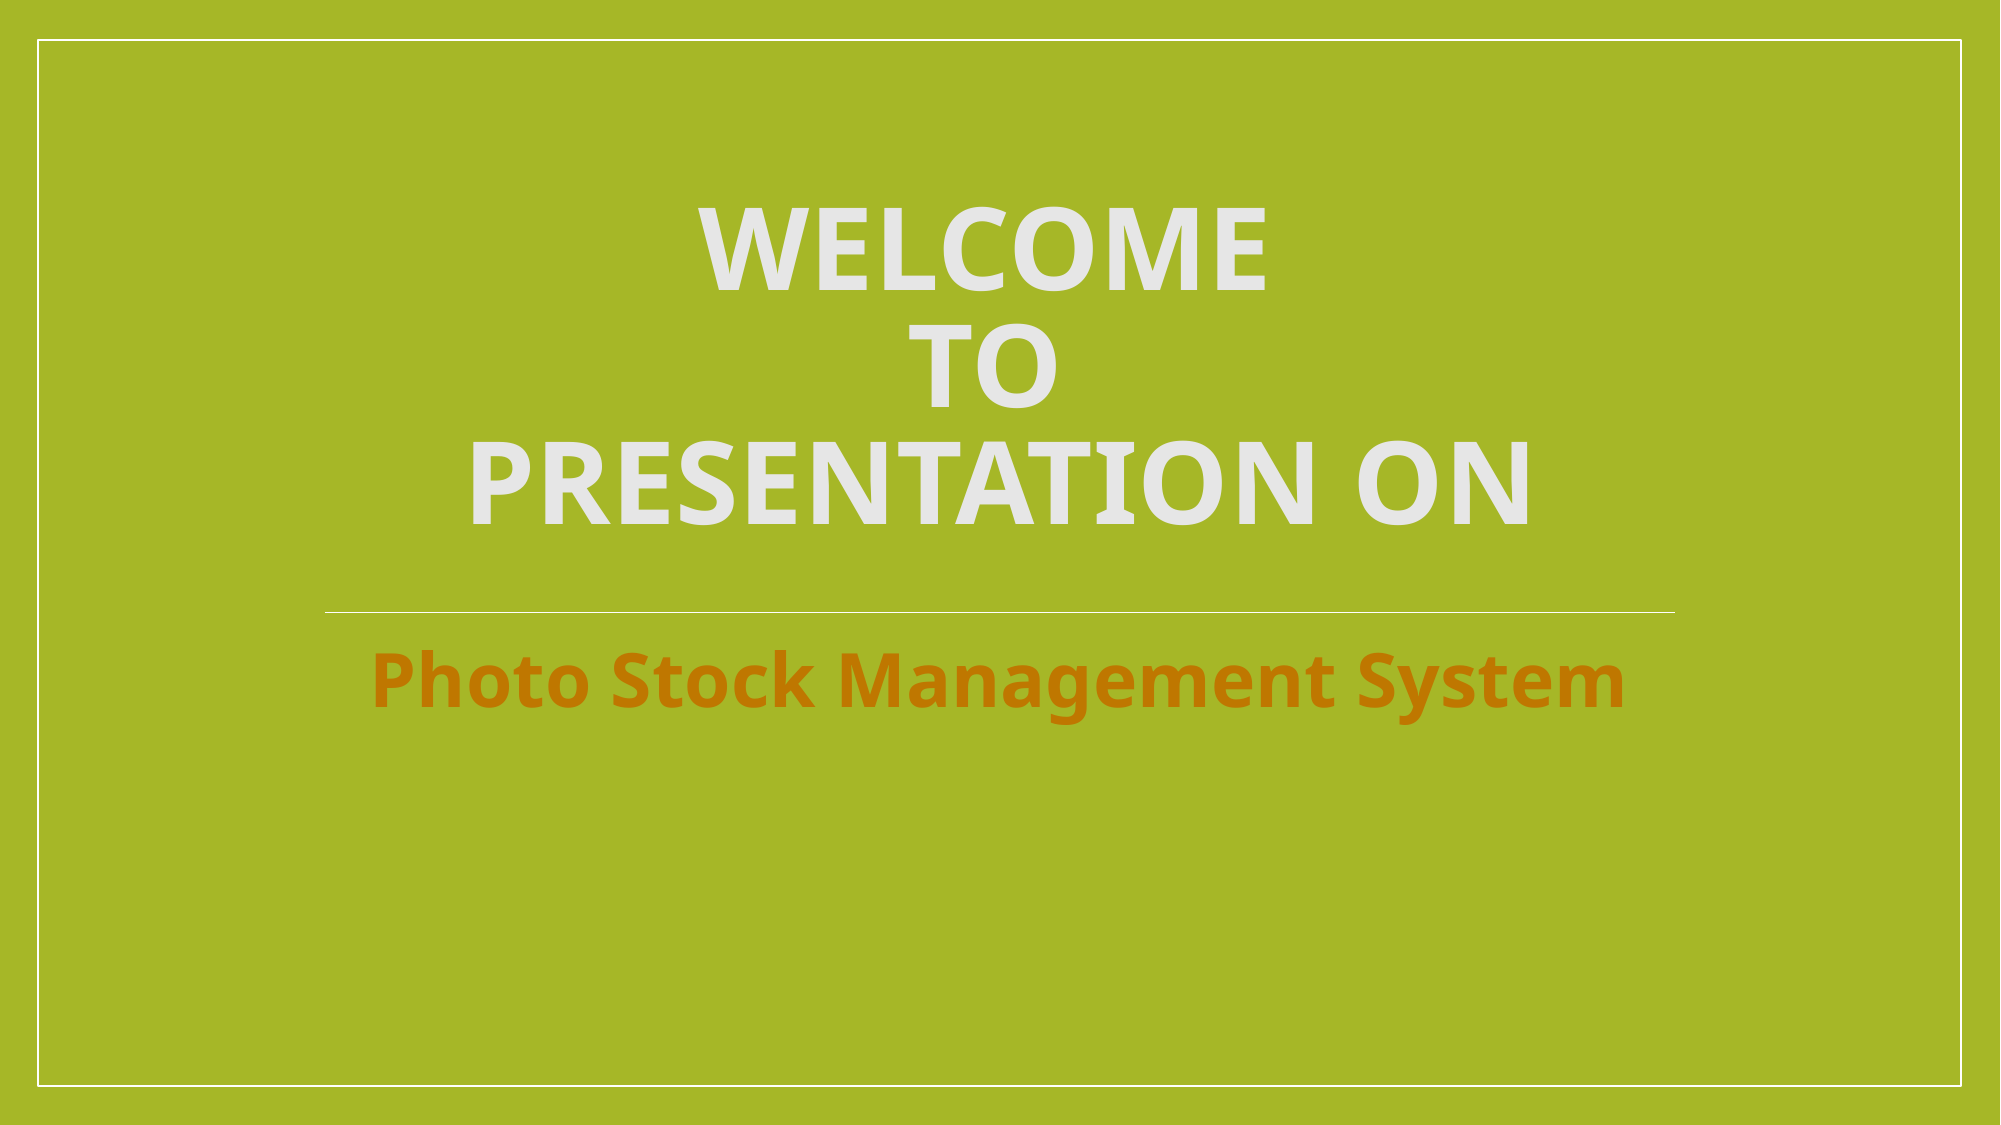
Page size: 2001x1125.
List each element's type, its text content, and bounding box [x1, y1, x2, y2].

subtitle Photo Stock Management System [280, 634, 1719, 863]
title Welcome To Presentation On [441, 156, 1560, 556]
